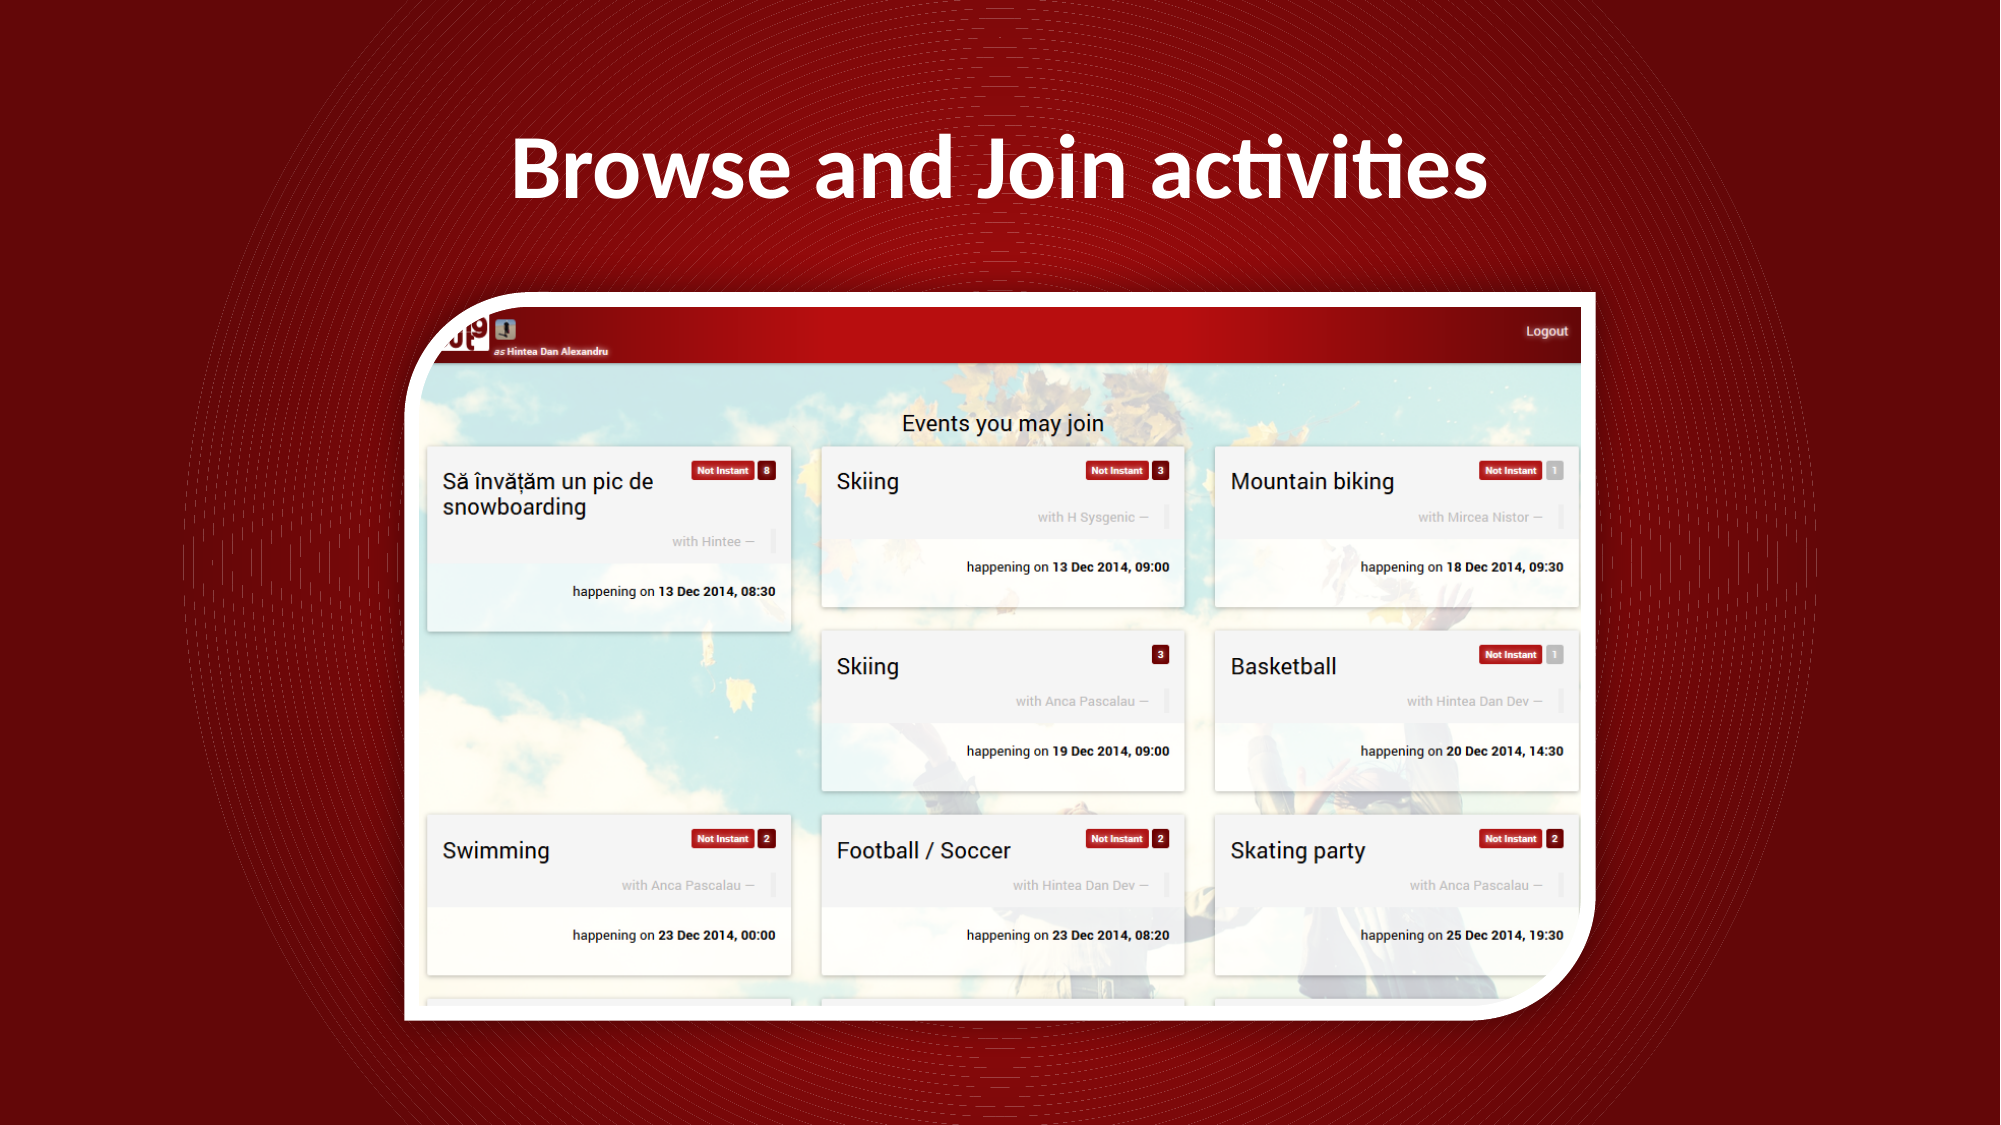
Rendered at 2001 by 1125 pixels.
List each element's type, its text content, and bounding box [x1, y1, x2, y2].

title Browse and Join activities [137, 59, 1863, 278]
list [411, 299, 1589, 1014]
